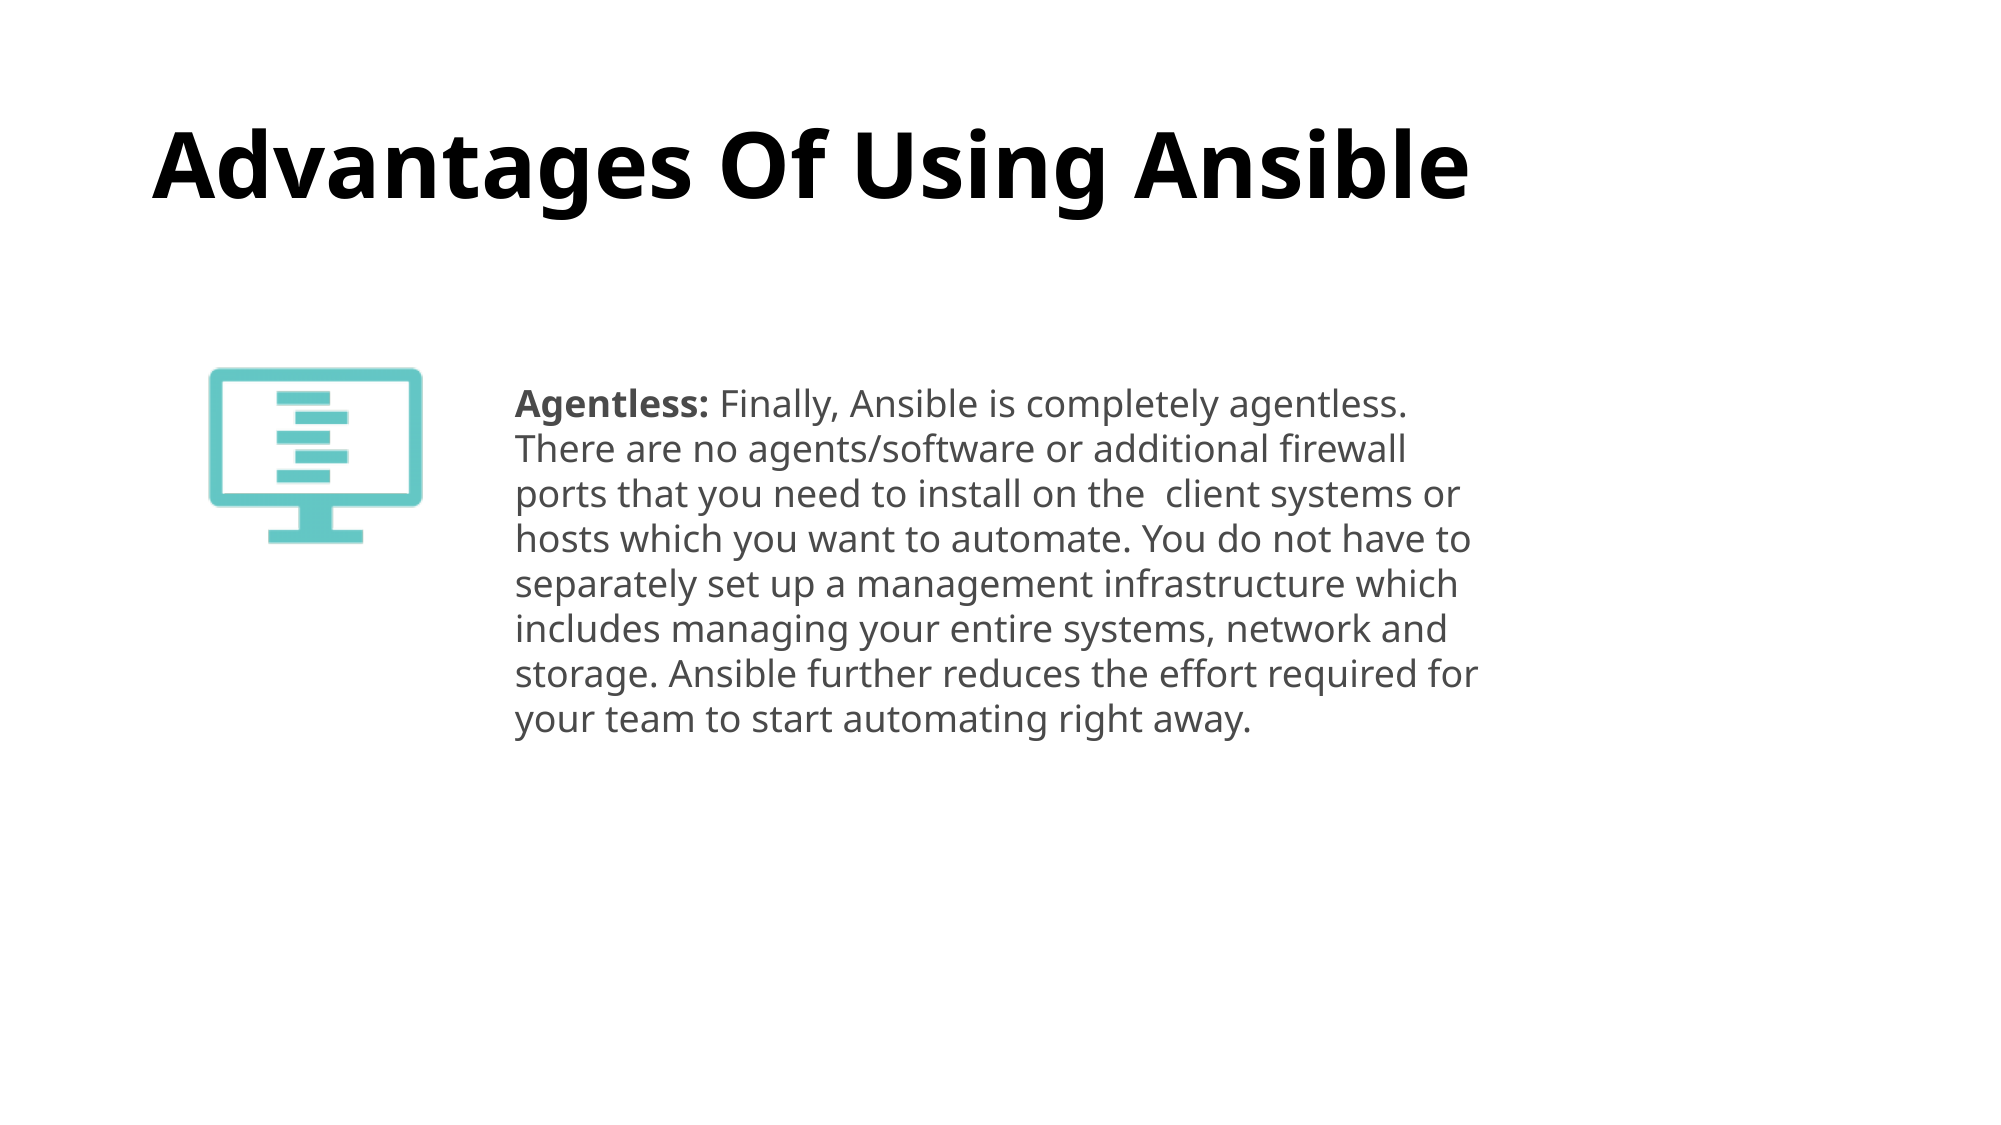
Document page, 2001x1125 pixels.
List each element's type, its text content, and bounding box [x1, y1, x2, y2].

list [198, 338, 434, 574]
text_box Agentless: Finally, Ansible is completely agentless. There are no agents/software or additional firewall ports that you need to install on the client systems or hosts which you want to automate. You do not have to separately set up a management infrastructure which includes managing your entire systems, network and storage. Ansible further reduces the effort required for your team to start automating right away. [500, 373, 1500, 748]
title Advantages Of Using Ansible [137, 59, 1863, 278]
